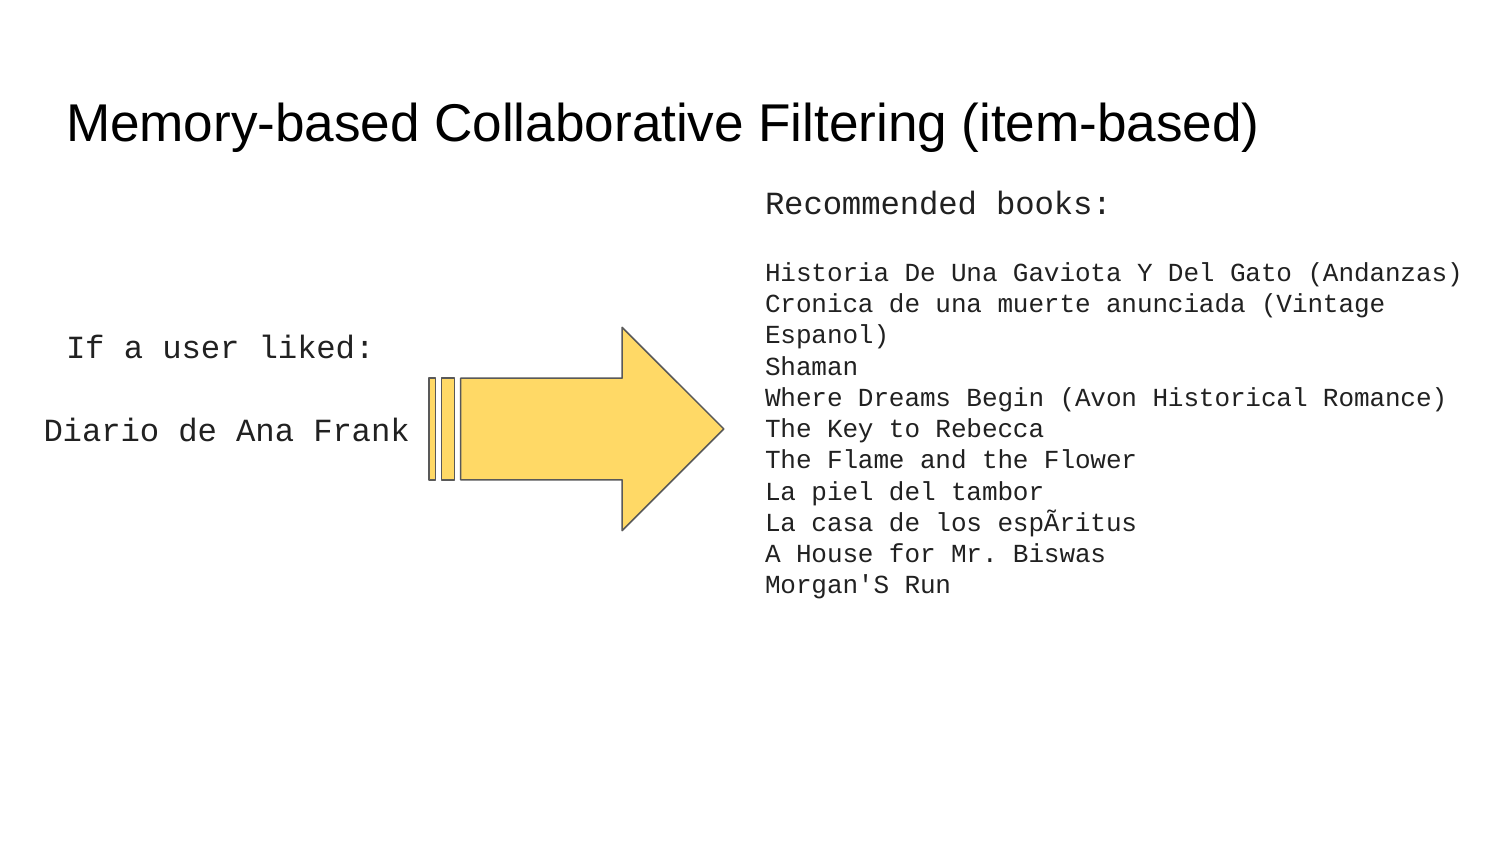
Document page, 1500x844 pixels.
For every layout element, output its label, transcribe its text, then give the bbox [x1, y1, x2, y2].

text_box Diario de Ana Frank [28, 394, 428, 463]
text_box [460, 327, 724, 531]
title Memory-based Collaborative Filtering (item-based) [51, 72, 1449, 167]
text_box Recommended books: [750, 166, 1210, 236]
text_box Historia De Una Gaviota Y Del Gato (Andanzas) Cronica de una muerte anunciada (Vintage Espanol) Shaman Where Dreams Begin (Avon Historical Romance) The Key to Rebecca The Flame and the Flower La piel del tambor La casa de los espÃ­ritus A House for Mr. Biswas Morgan'S Run [749, 240, 1492, 614]
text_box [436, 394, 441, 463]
text_box If a user liked: [51, 311, 511, 381]
text_box [441, 378, 455, 480]
text_box [428, 378, 436, 480]
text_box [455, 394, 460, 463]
